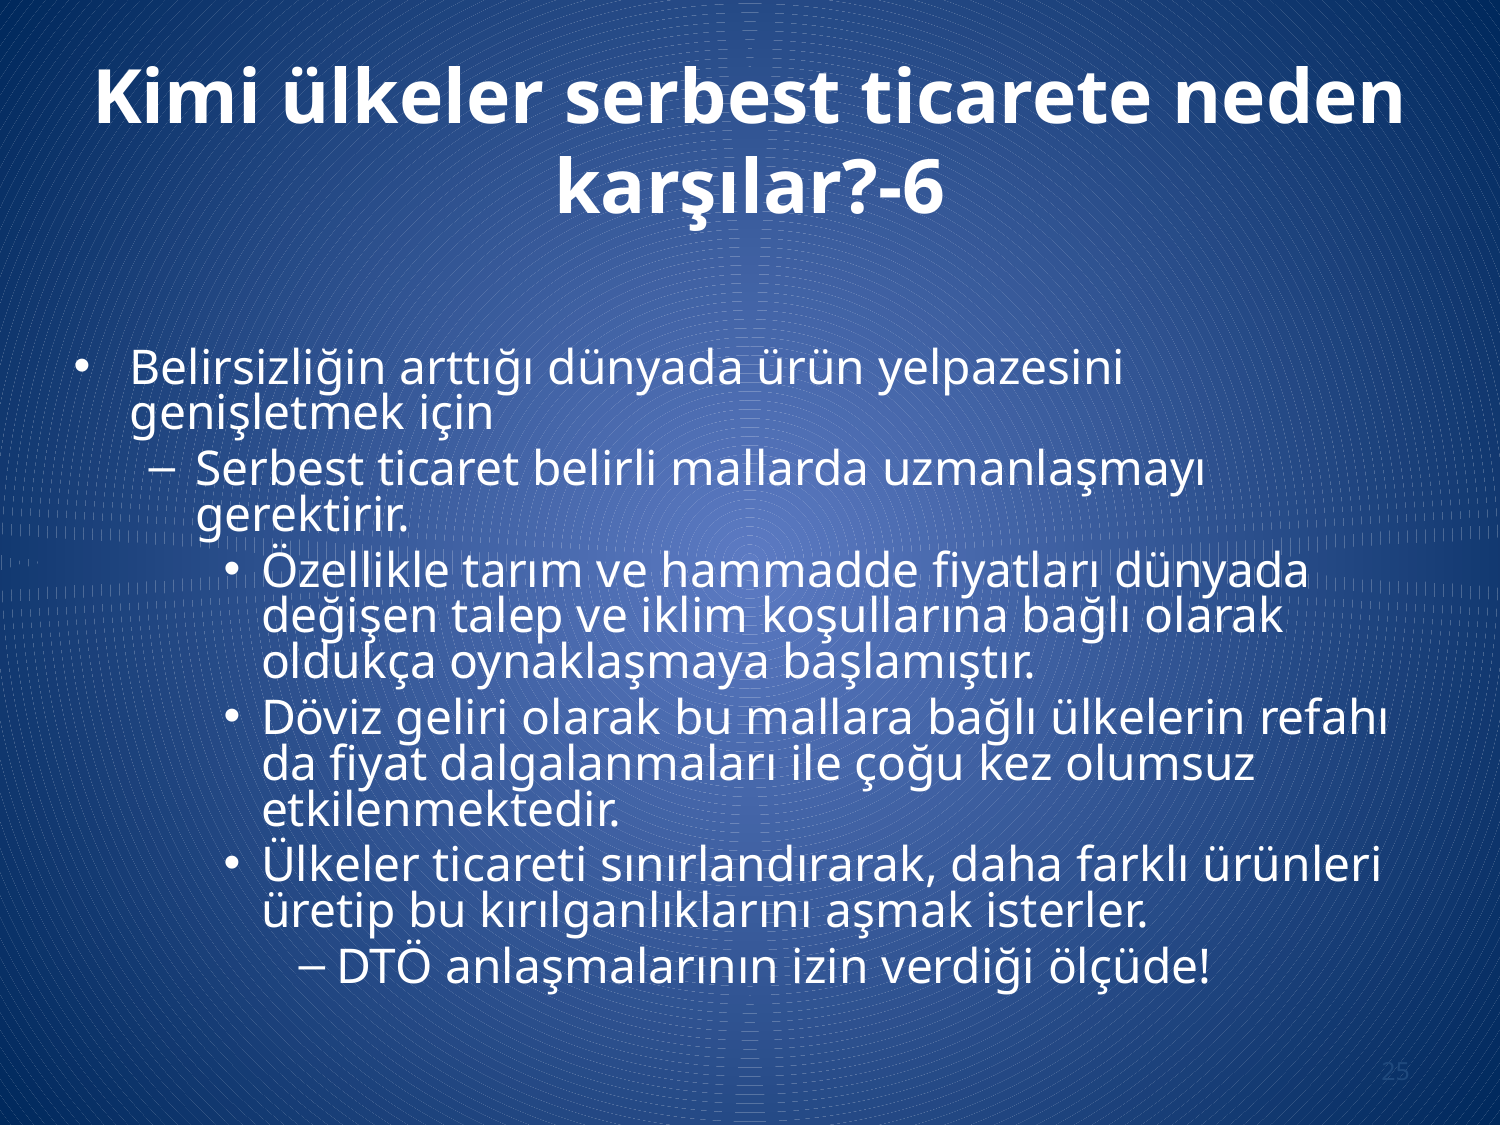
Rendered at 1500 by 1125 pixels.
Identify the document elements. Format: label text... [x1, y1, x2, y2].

title Kimi ülkeler serbest ticarete neden karşılar?-6 [74, 44, 1426, 233]
slide_number 25 [1074, 1042, 1425, 1103]
list Belirsizliğin arttığı dünyada ürün yelpazesini genişletmek için Serbest ticaret belirli mallarda uzmanlaşmayı gerektirir. Özellikle tarım ve hammadde fiyatları dünyada değişen talep ve iklim koşullarına bağlı olarak oldukça oynaklaşmaya başlamıştır. Döviz geliri olarak bu mallara bağlı ülkelerin refahı da fiyat dalgalanmaları ile çoğu kez olumsuz etkilenmektedir. Ülkeler ticareti sınırlandırarak, daha farklı ürünleri üretip bu kırılganlıklarını aşmak isterler. DTÖ anlaşmalarının izin verdiği ölçüde! [58, 339, 1409, 1083]
